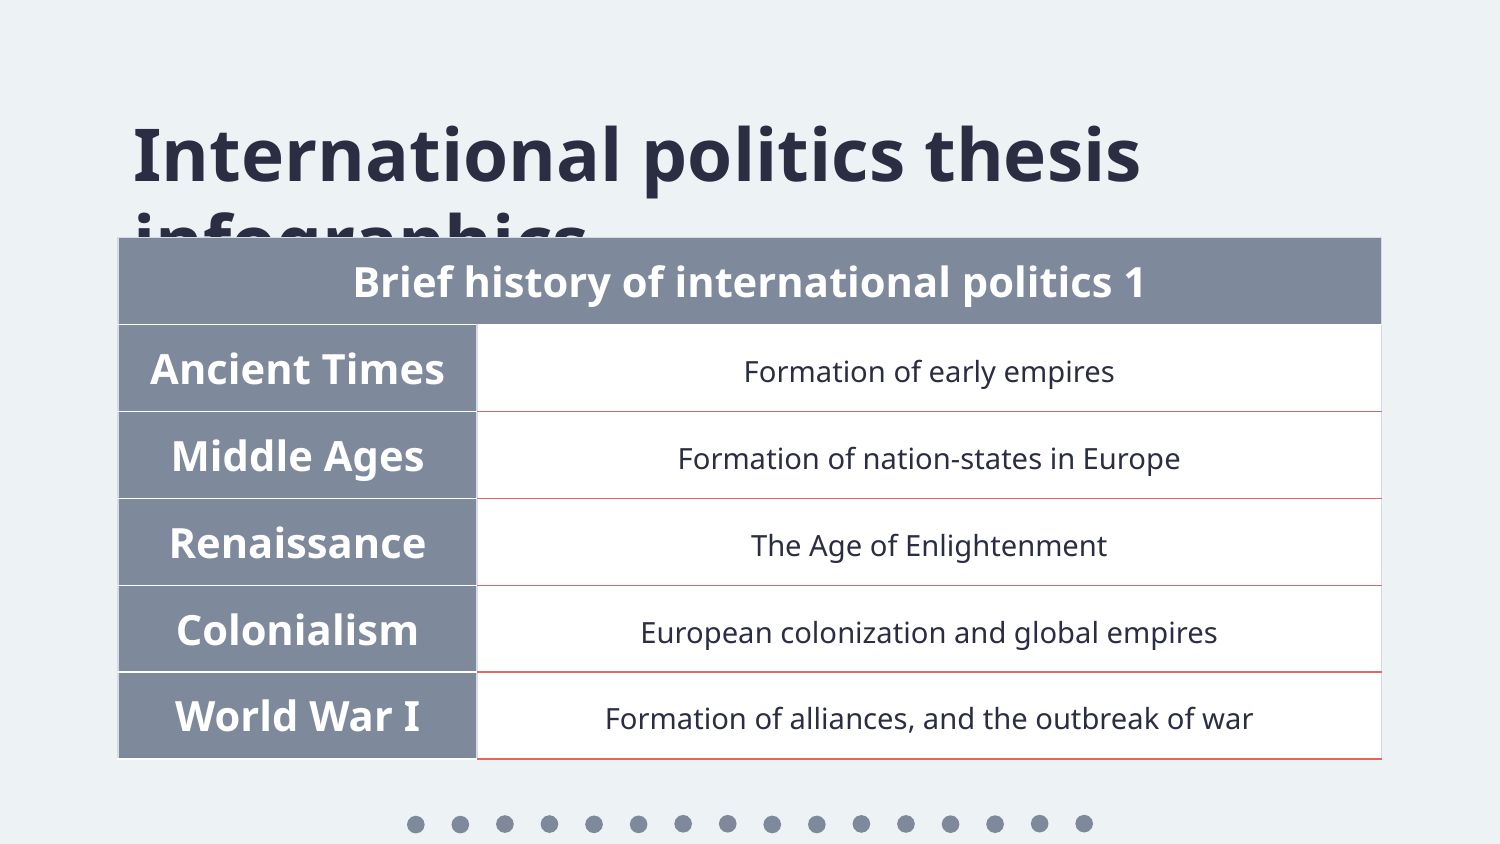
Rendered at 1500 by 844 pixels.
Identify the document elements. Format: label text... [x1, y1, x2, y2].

table_cell Formation of alliances, and the outbreak of war [478, 673, 1381, 758]
title International politics thesis infographics [118, 93, 1382, 188]
table_cell Colonialism [119, 586, 476, 671]
table_cell Middle Ages [119, 412, 476, 498]
table_header Brief history of international politics 1 [119, 238, 1381, 324]
table_cell The Age of Enlightenment [478, 499, 1381, 585]
table_cell World War I [119, 673, 476, 758]
table_cell Formation of nation-states in Europe [478, 412, 1381, 498]
table_cell Formation of early empires [478, 325, 1381, 411]
table_cell Ancient Times [119, 325, 476, 411]
table_cell European colonization and global empires [478, 586, 1381, 671]
table_cell Renaissance [119, 499, 476, 585]
